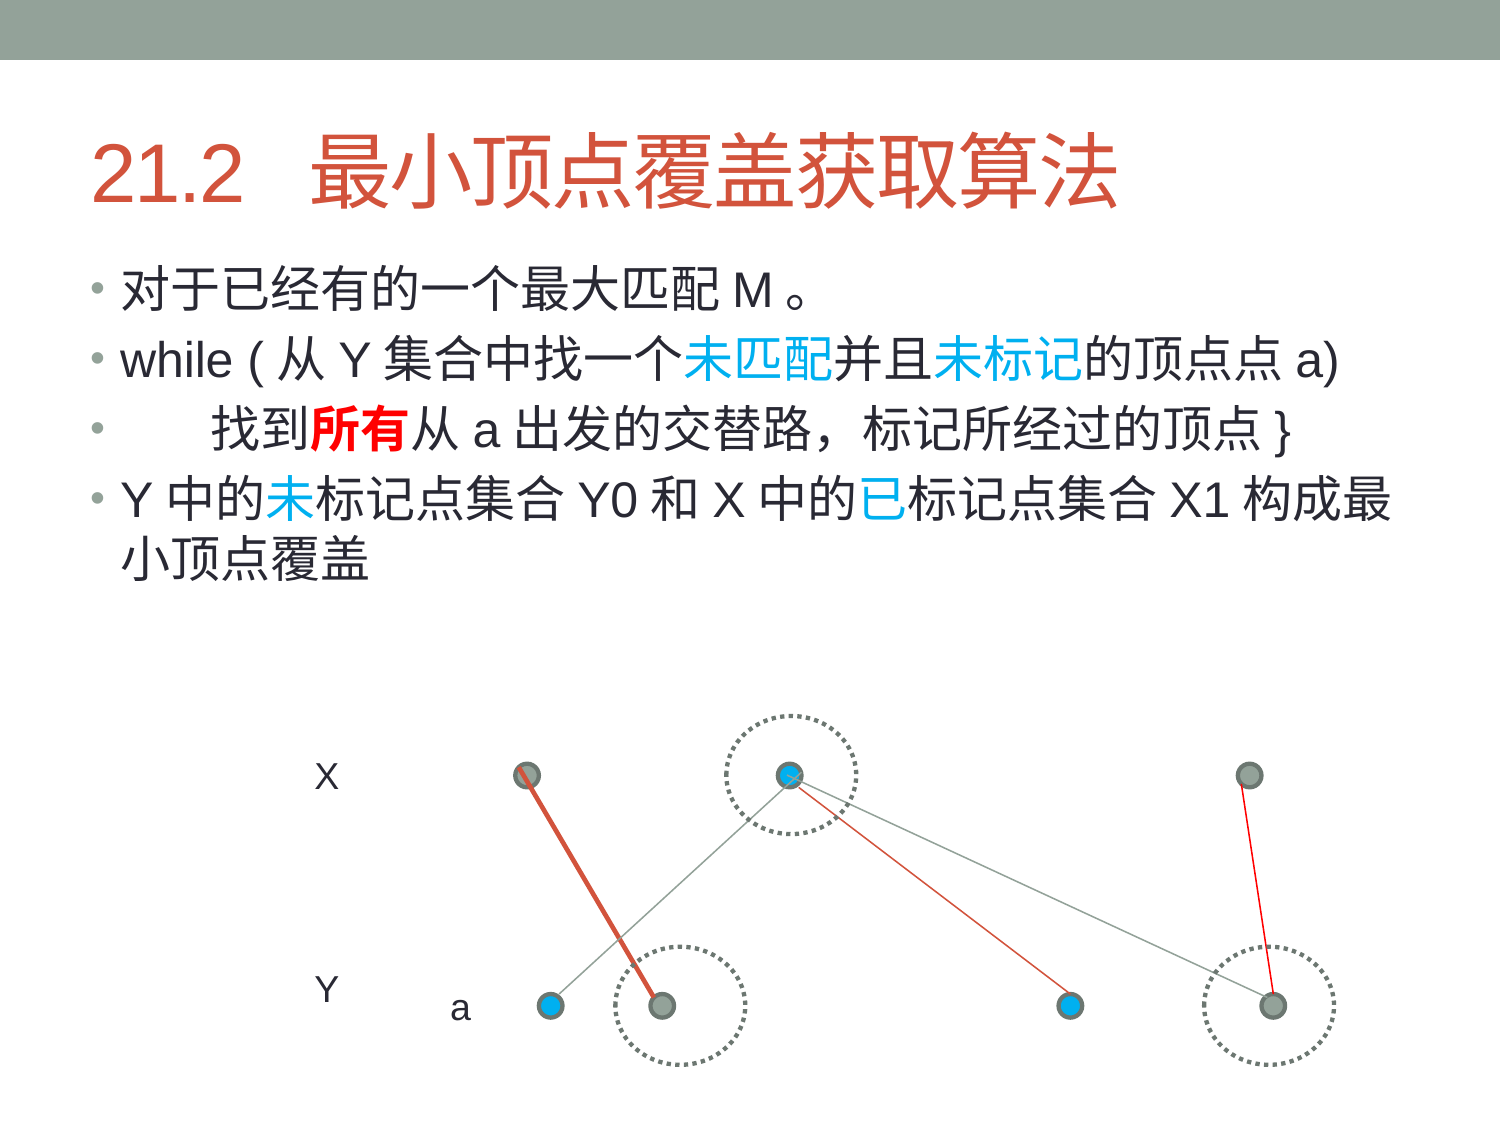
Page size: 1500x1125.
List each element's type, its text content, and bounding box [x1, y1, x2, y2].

text_box a [435, 975, 519, 1036]
title 21.2 最小顶点覆盖获取算法 [75, 87, 1425, 249]
text_box [613, 1002, 748, 1067]
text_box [530, 766, 666, 998]
text_box [536, 1005, 565, 1020]
text_box Y [299, 957, 383, 1018]
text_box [558, 771, 789, 995]
text_box [1056, 1005, 1085, 1020]
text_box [1277, 783, 1286, 995]
text_box X [299, 744, 383, 805]
text_box [724, 713, 859, 771]
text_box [786, 774, 1268, 998]
list 对于已经有的一个最大匹配M。 while (从Y集合中找一个未匹配并且未标记的顶点点a) 找到所有从a出发的交替路，标记所经过的顶点} Y中的未标记点集合Y0和X中的已标记点集合X1构成最小顶点覆盖 [75, 249, 1425, 1050]
text_box [1236, 761, 1263, 771]
text_box [513, 761, 534, 790]
text_box [1201, 948, 1337, 1067]
